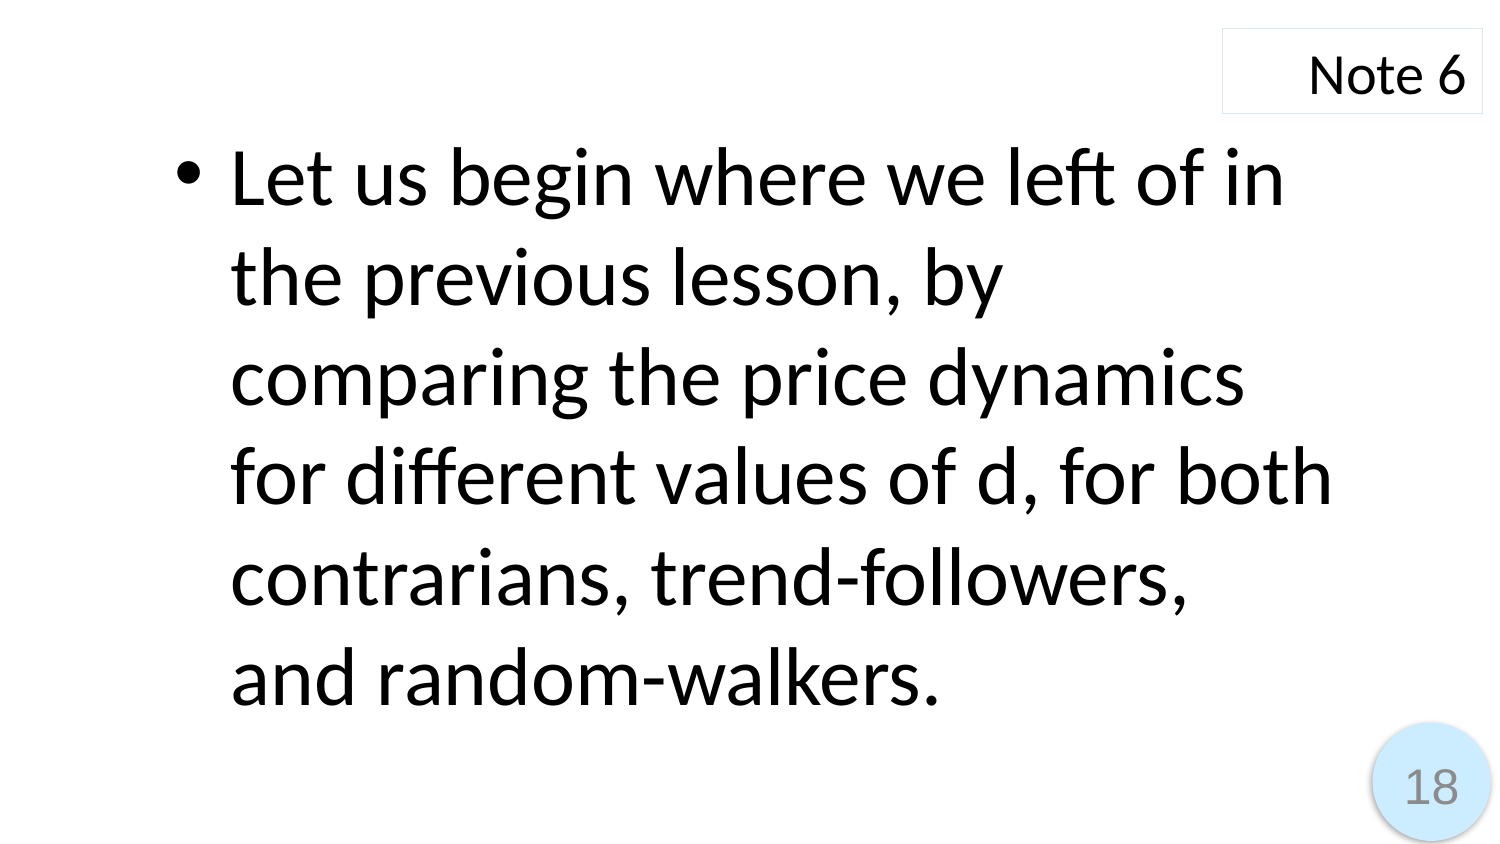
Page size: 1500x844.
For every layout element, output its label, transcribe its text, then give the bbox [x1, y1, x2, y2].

slide_number 18 [1372, 762, 1491, 807]
list Let us begin where we left of in the previous lesson, by comparing the price dynamics for different values of d, for both contrarians, trend-followers, and random-walkers. [159, 114, 1353, 800]
text_box Note 6 [1222, 28, 1483, 114]
